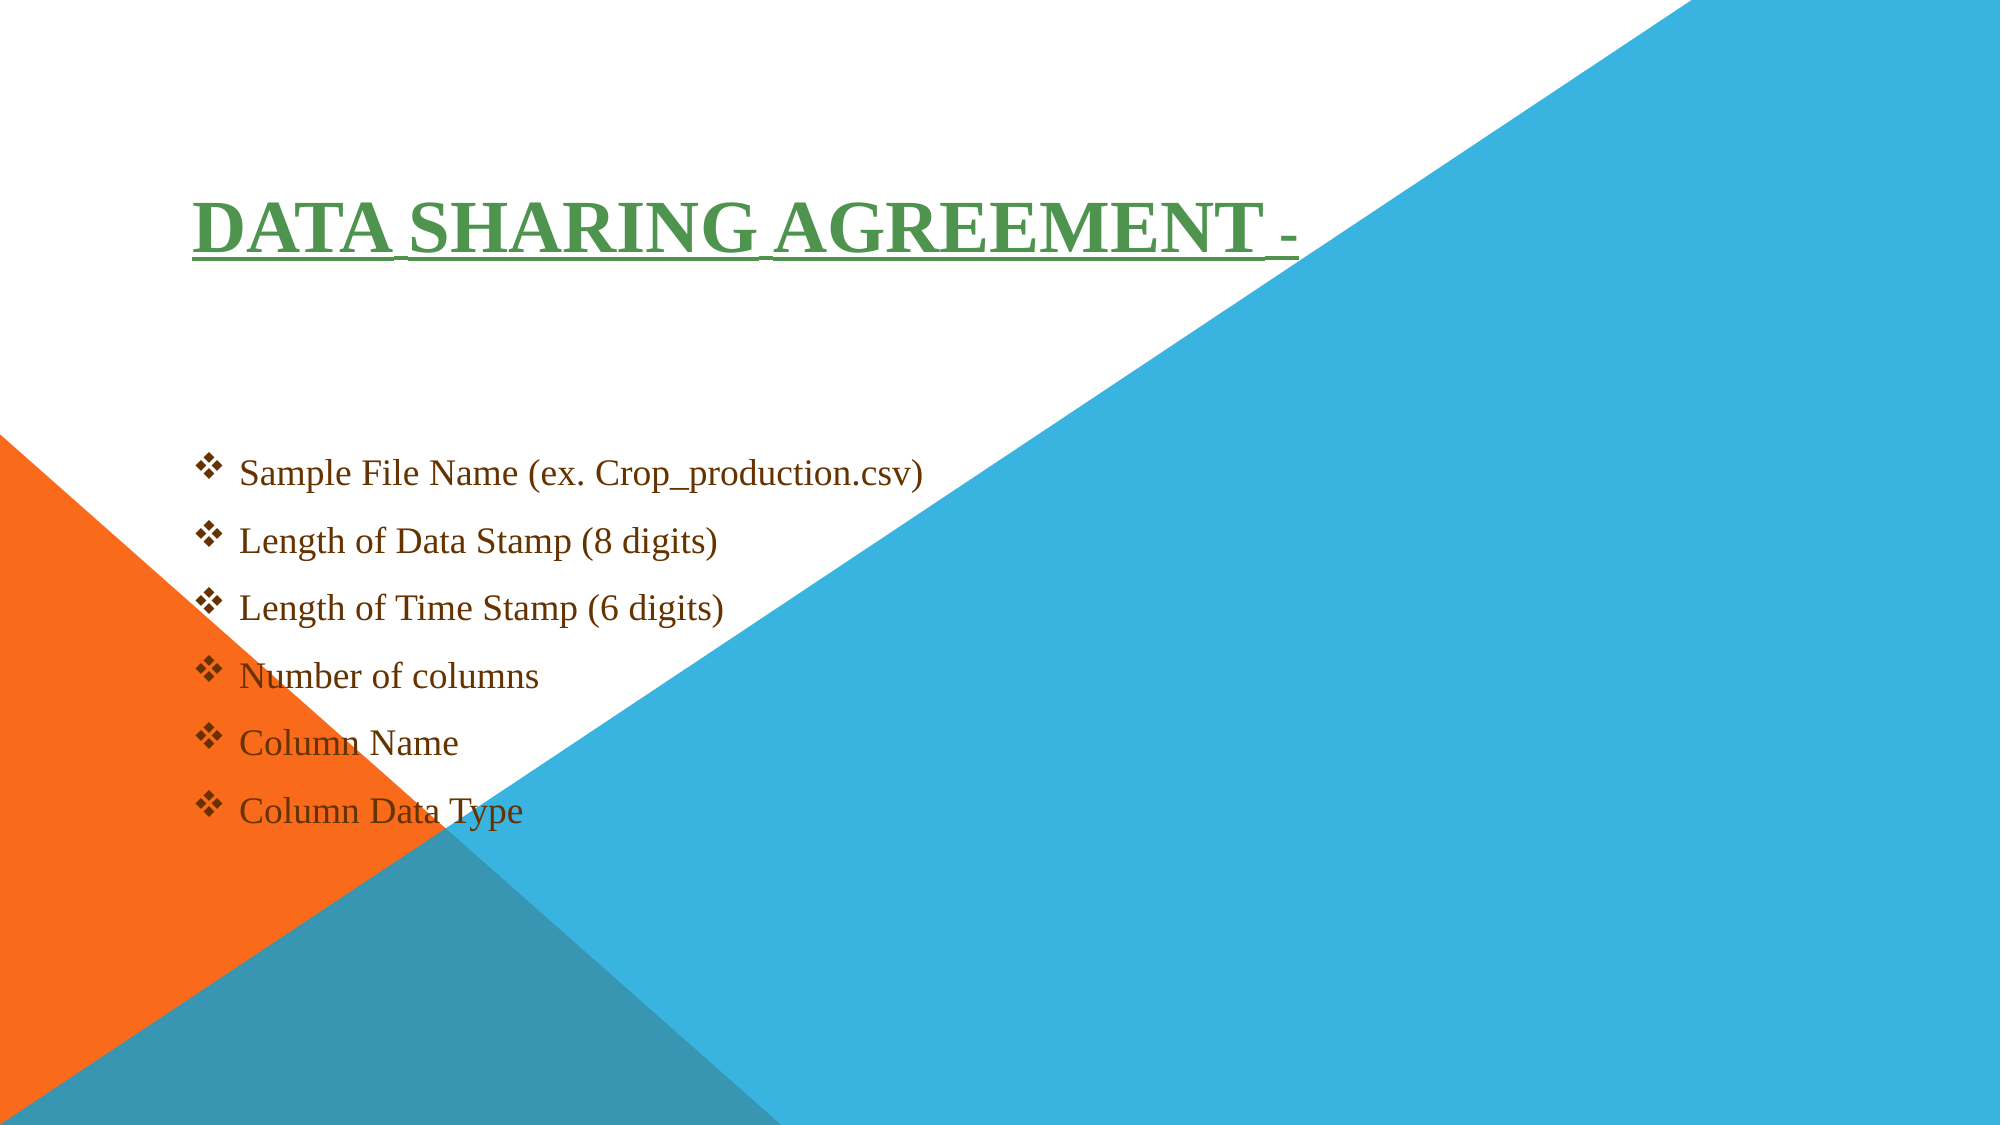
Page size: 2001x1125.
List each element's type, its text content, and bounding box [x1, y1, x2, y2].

text_box DATA SHARING AGREEMENT - [177, 170, 1334, 321]
text_box Sample File Name (ex. Crop_production.csv) Length of Data Stamp (8 digits) Length of Time Stamp (6 digits) Number of columns Column Name Column Data Type [177, 418, 1497, 839]
